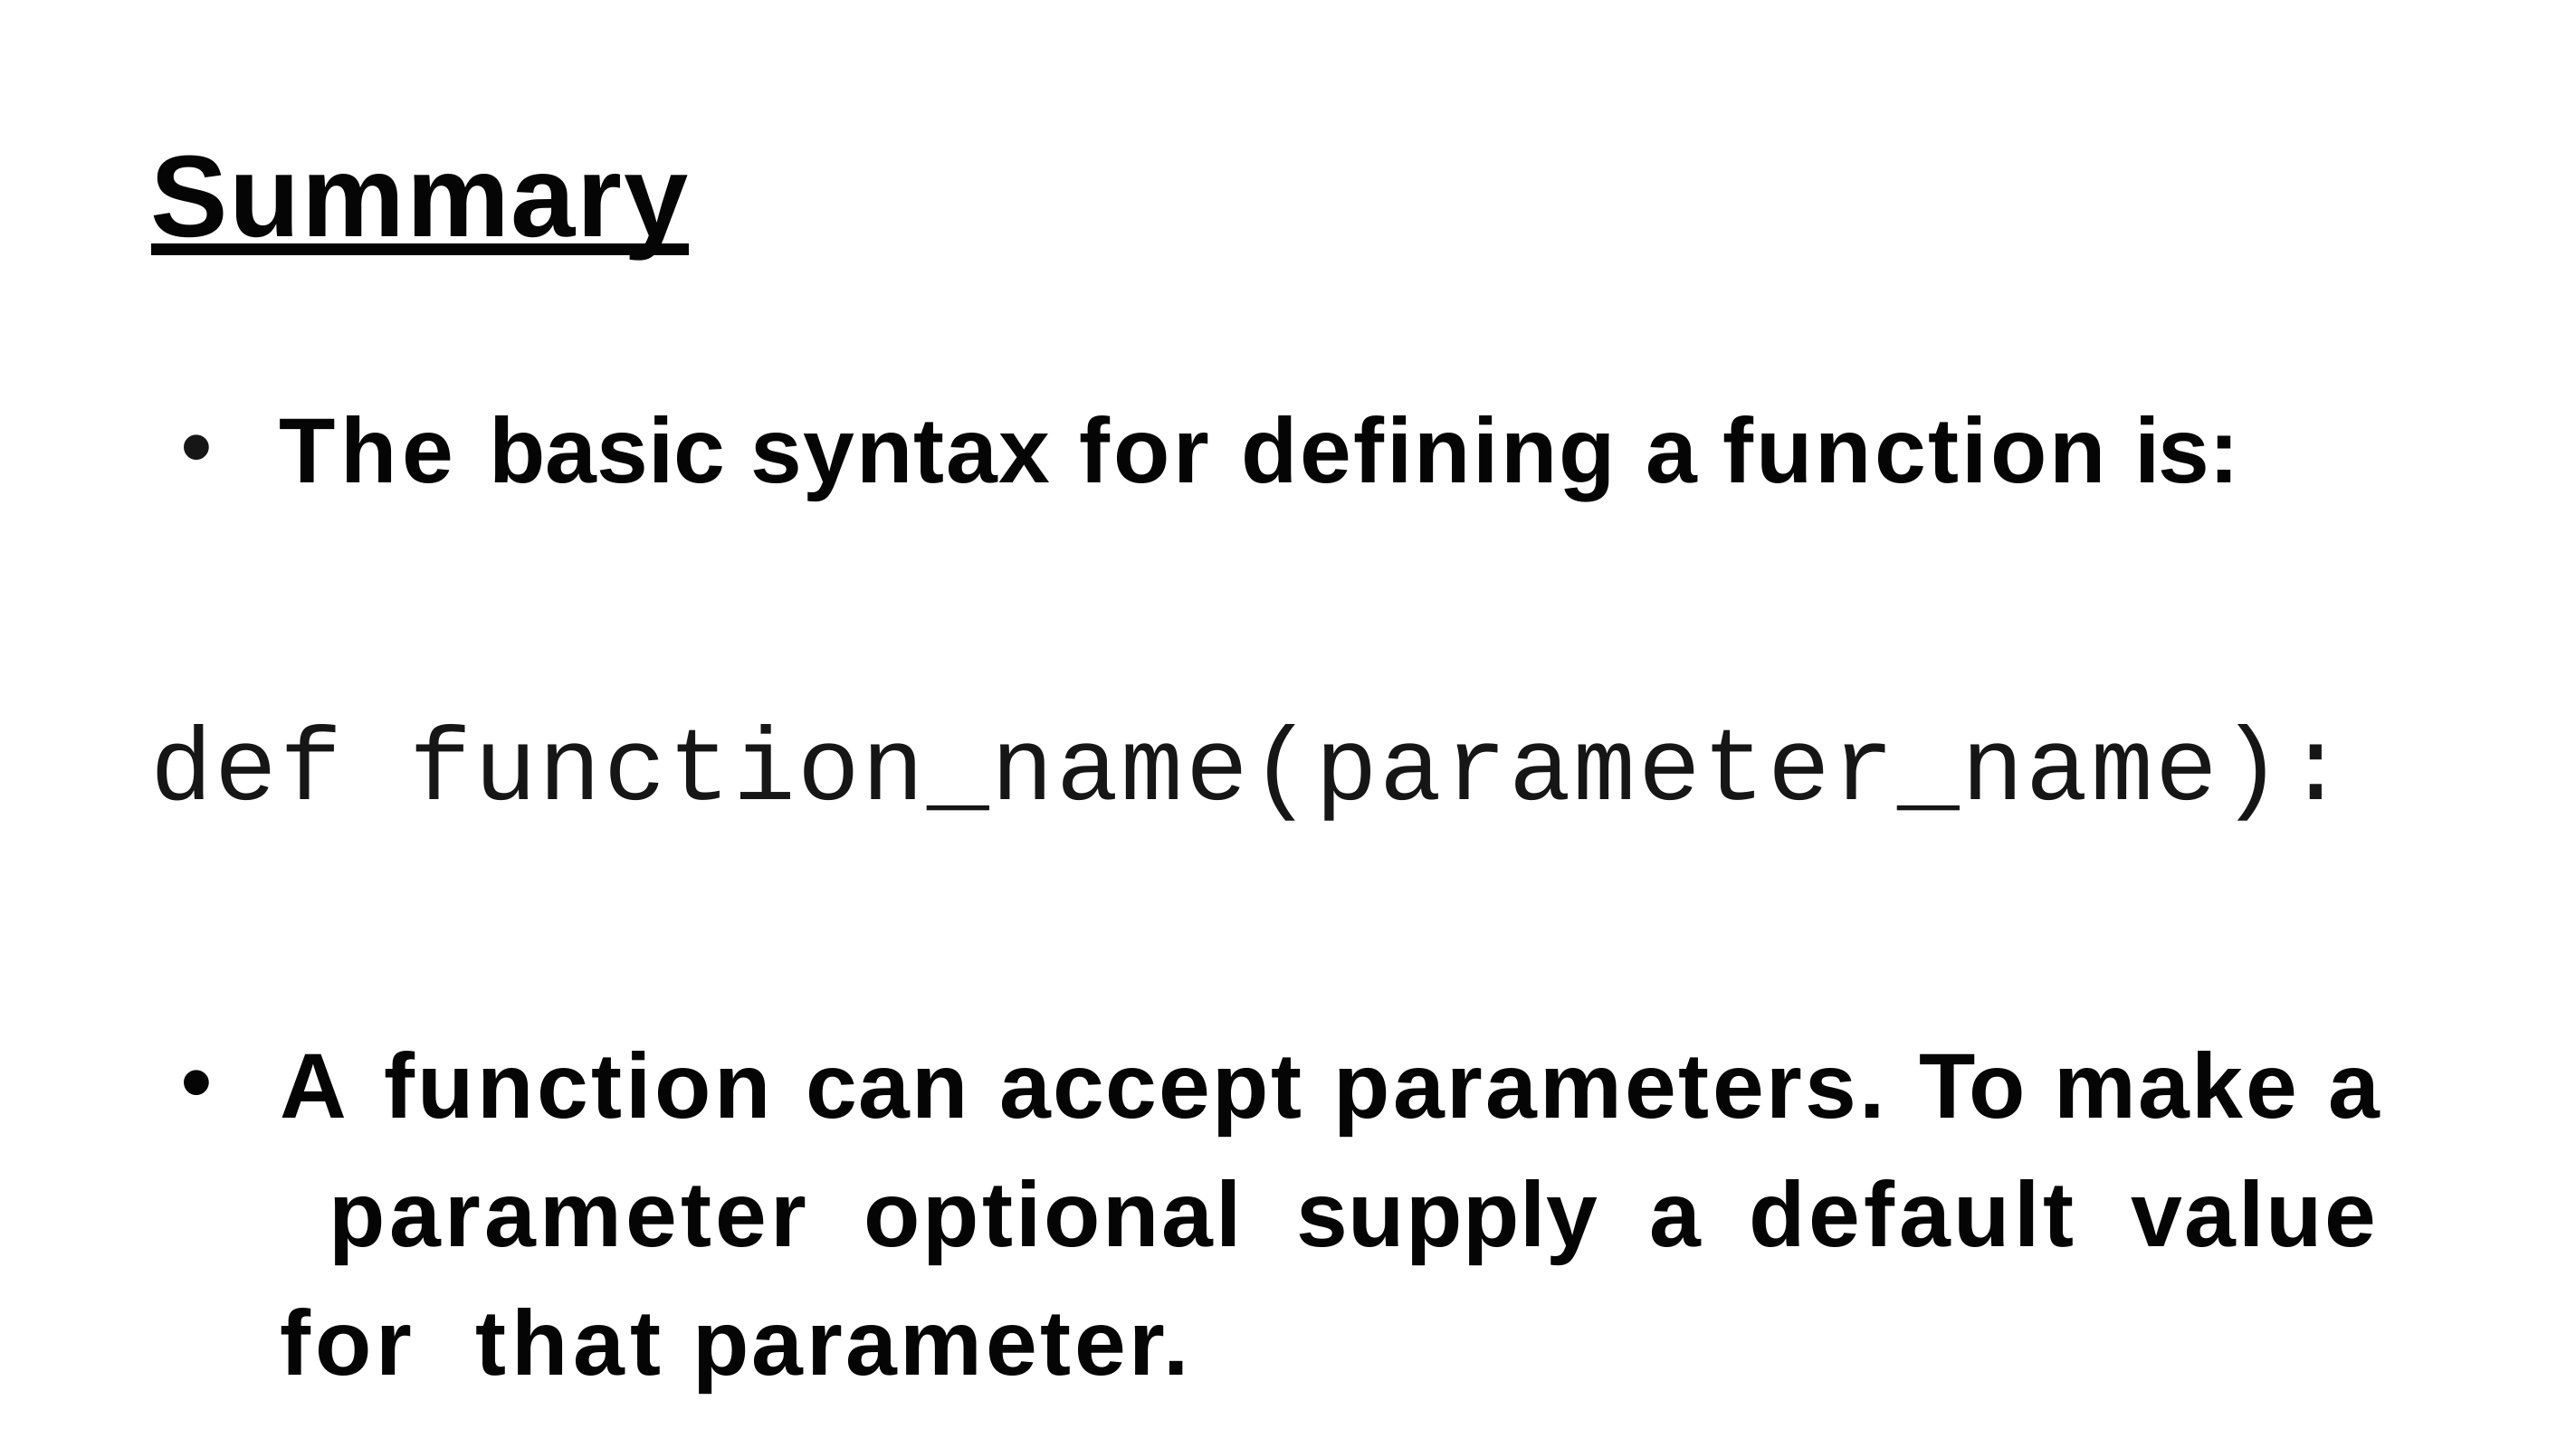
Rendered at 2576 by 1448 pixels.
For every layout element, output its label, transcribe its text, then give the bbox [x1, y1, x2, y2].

title Summary [148, 118, 693, 363]
text_box The basic syntax for defining a function is: def function_name(parameter_name): A function can accept parameters. To make a parameter optional supply a default value for that parameter. [148, 388, 2380, 1395]
